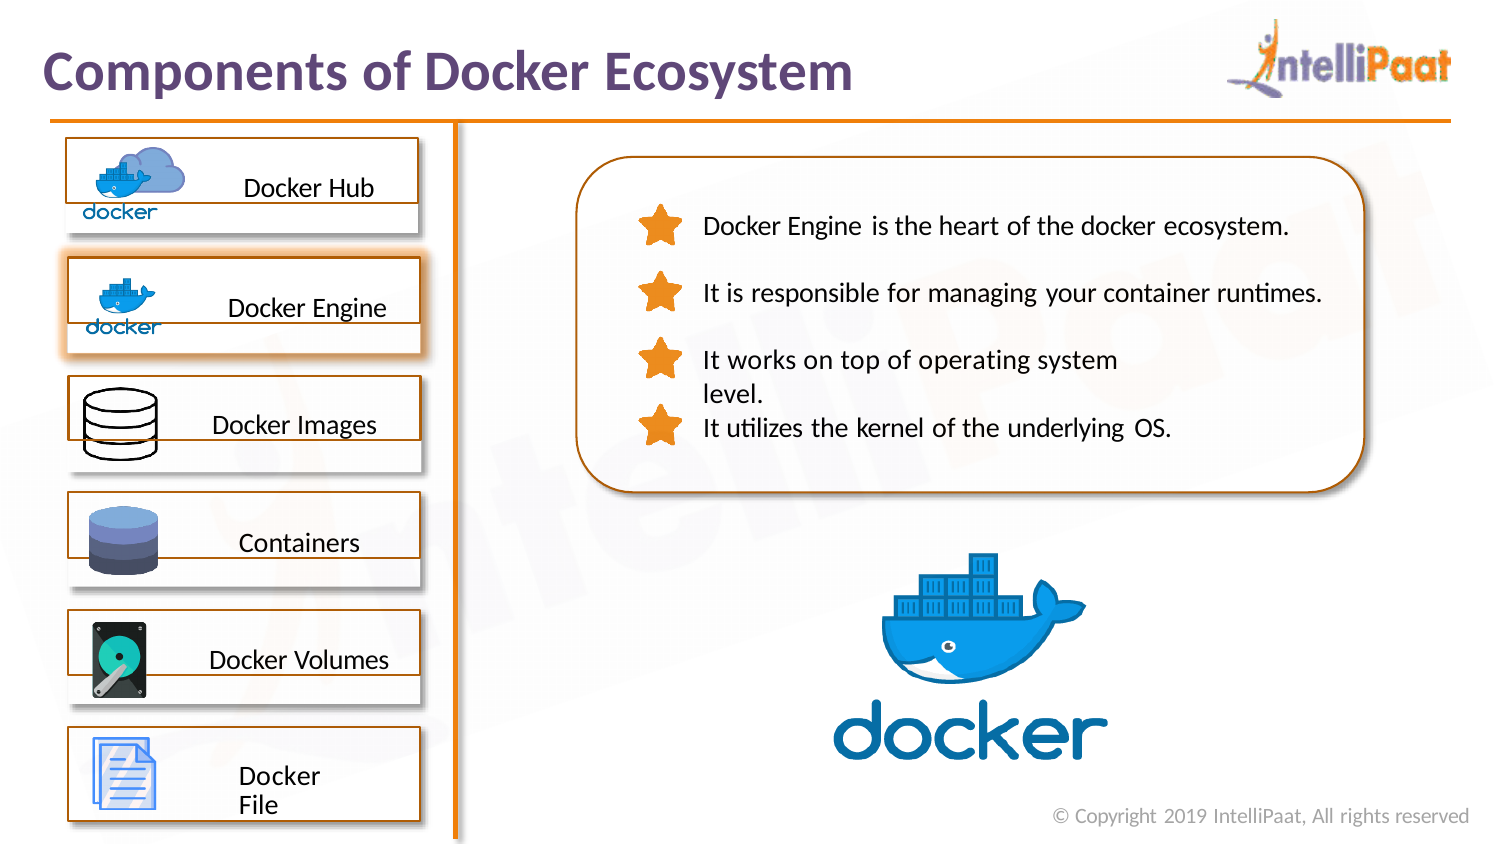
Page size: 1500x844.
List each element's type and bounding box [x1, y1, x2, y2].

text_box [0, 0, 1494, 844]
